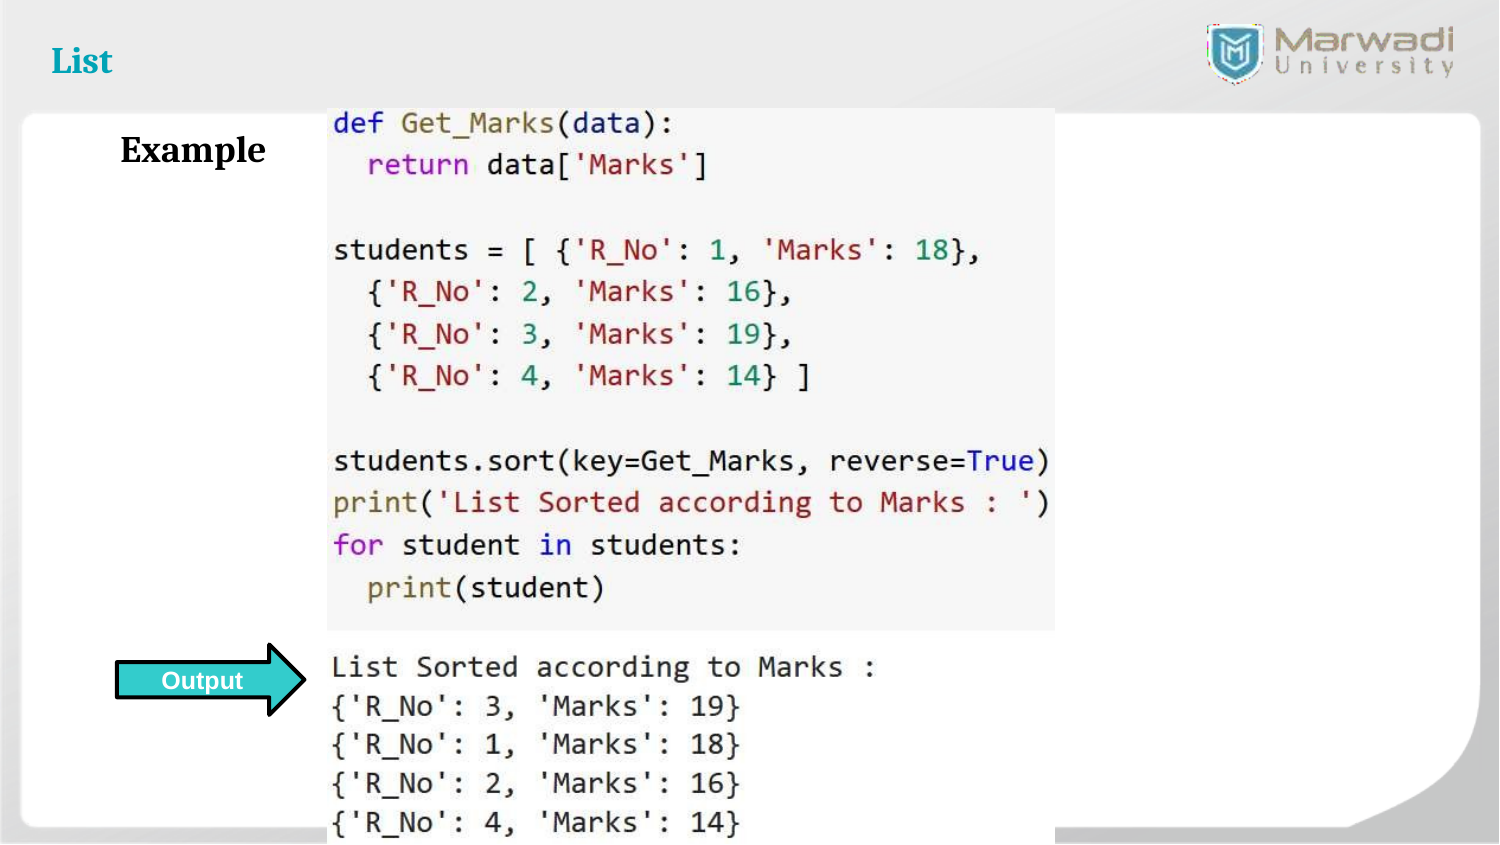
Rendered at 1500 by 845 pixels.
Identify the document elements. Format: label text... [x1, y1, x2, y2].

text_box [114, 642, 307, 718]
text_box List Example [49, 33, 271, 170]
picture [0, 0, 1499, 845]
